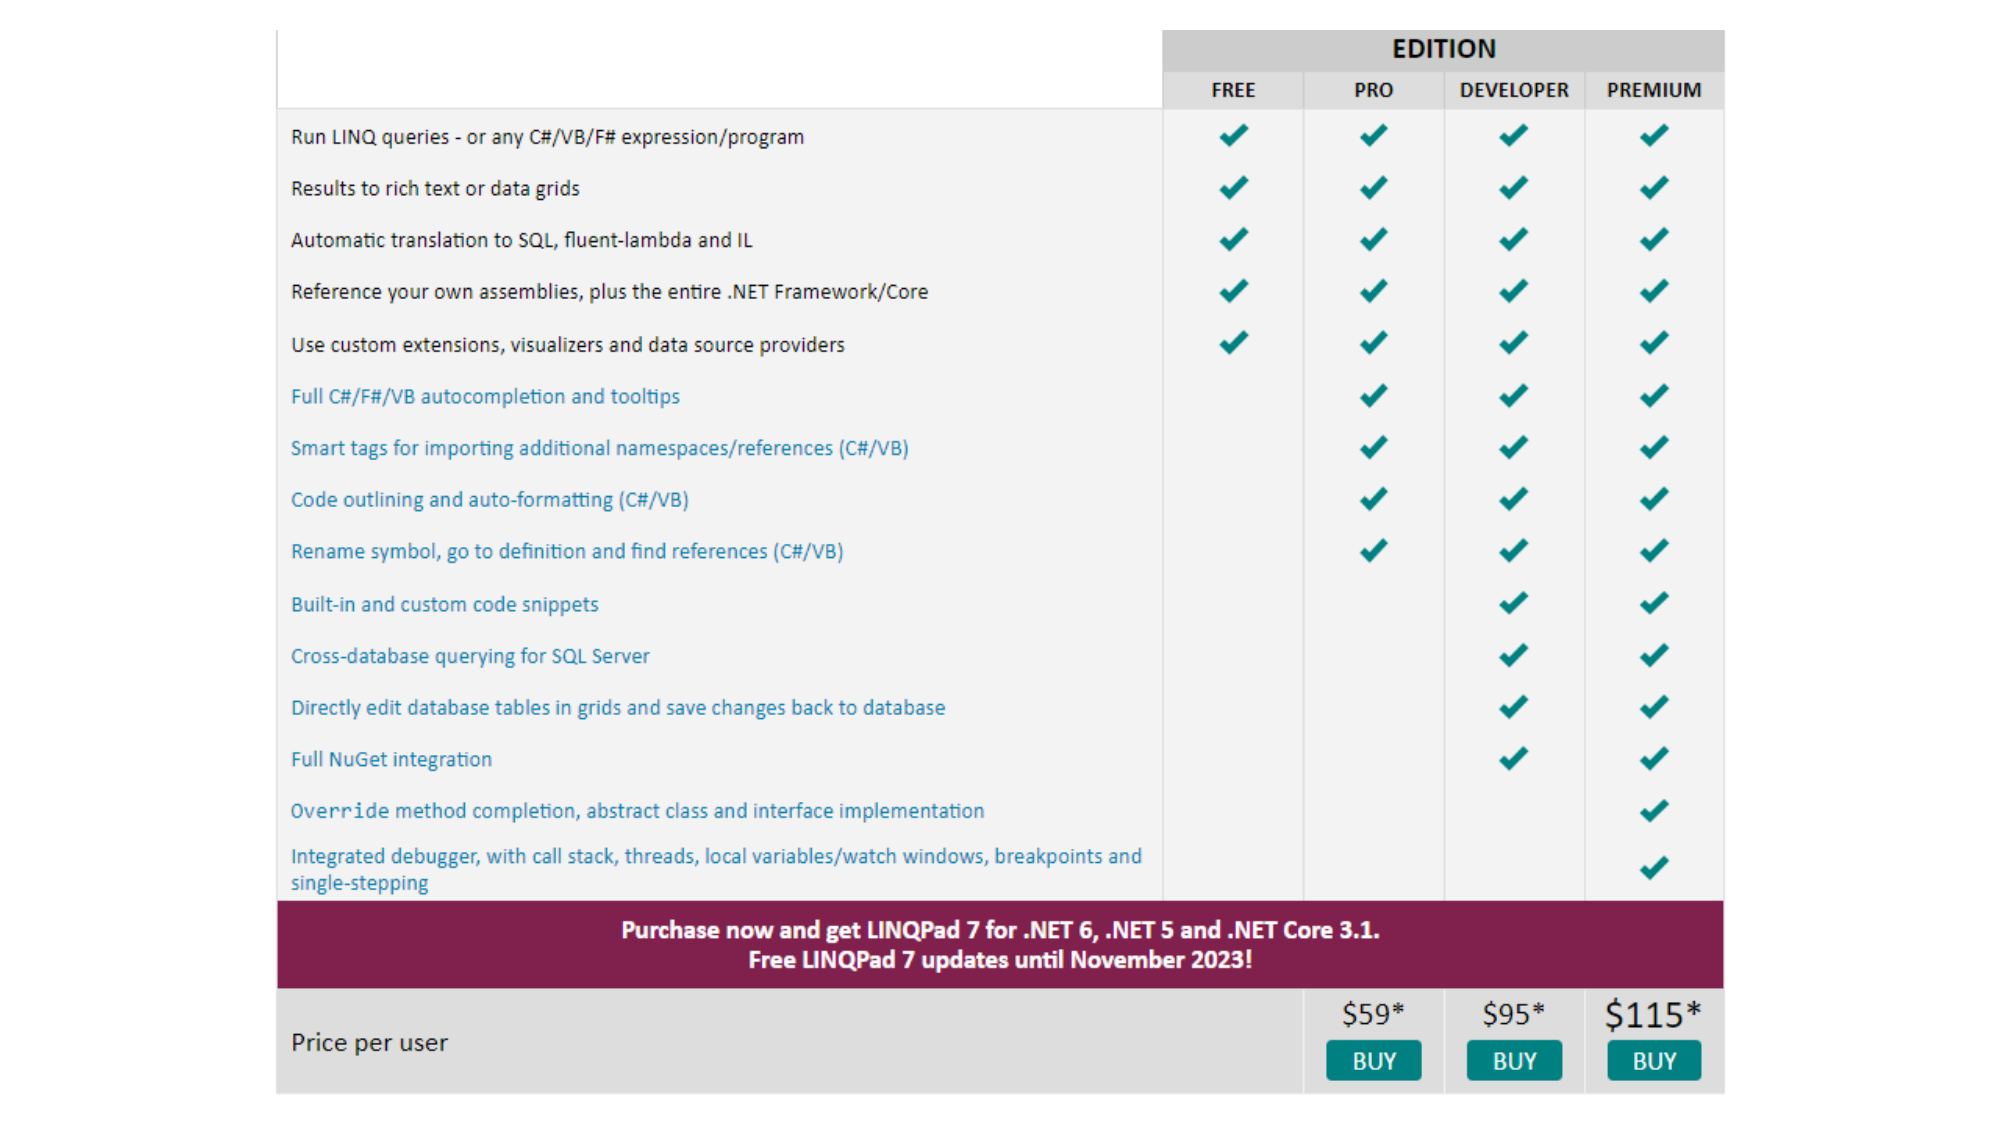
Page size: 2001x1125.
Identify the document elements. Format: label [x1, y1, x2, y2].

picture [267, 30, 1733, 1095]
